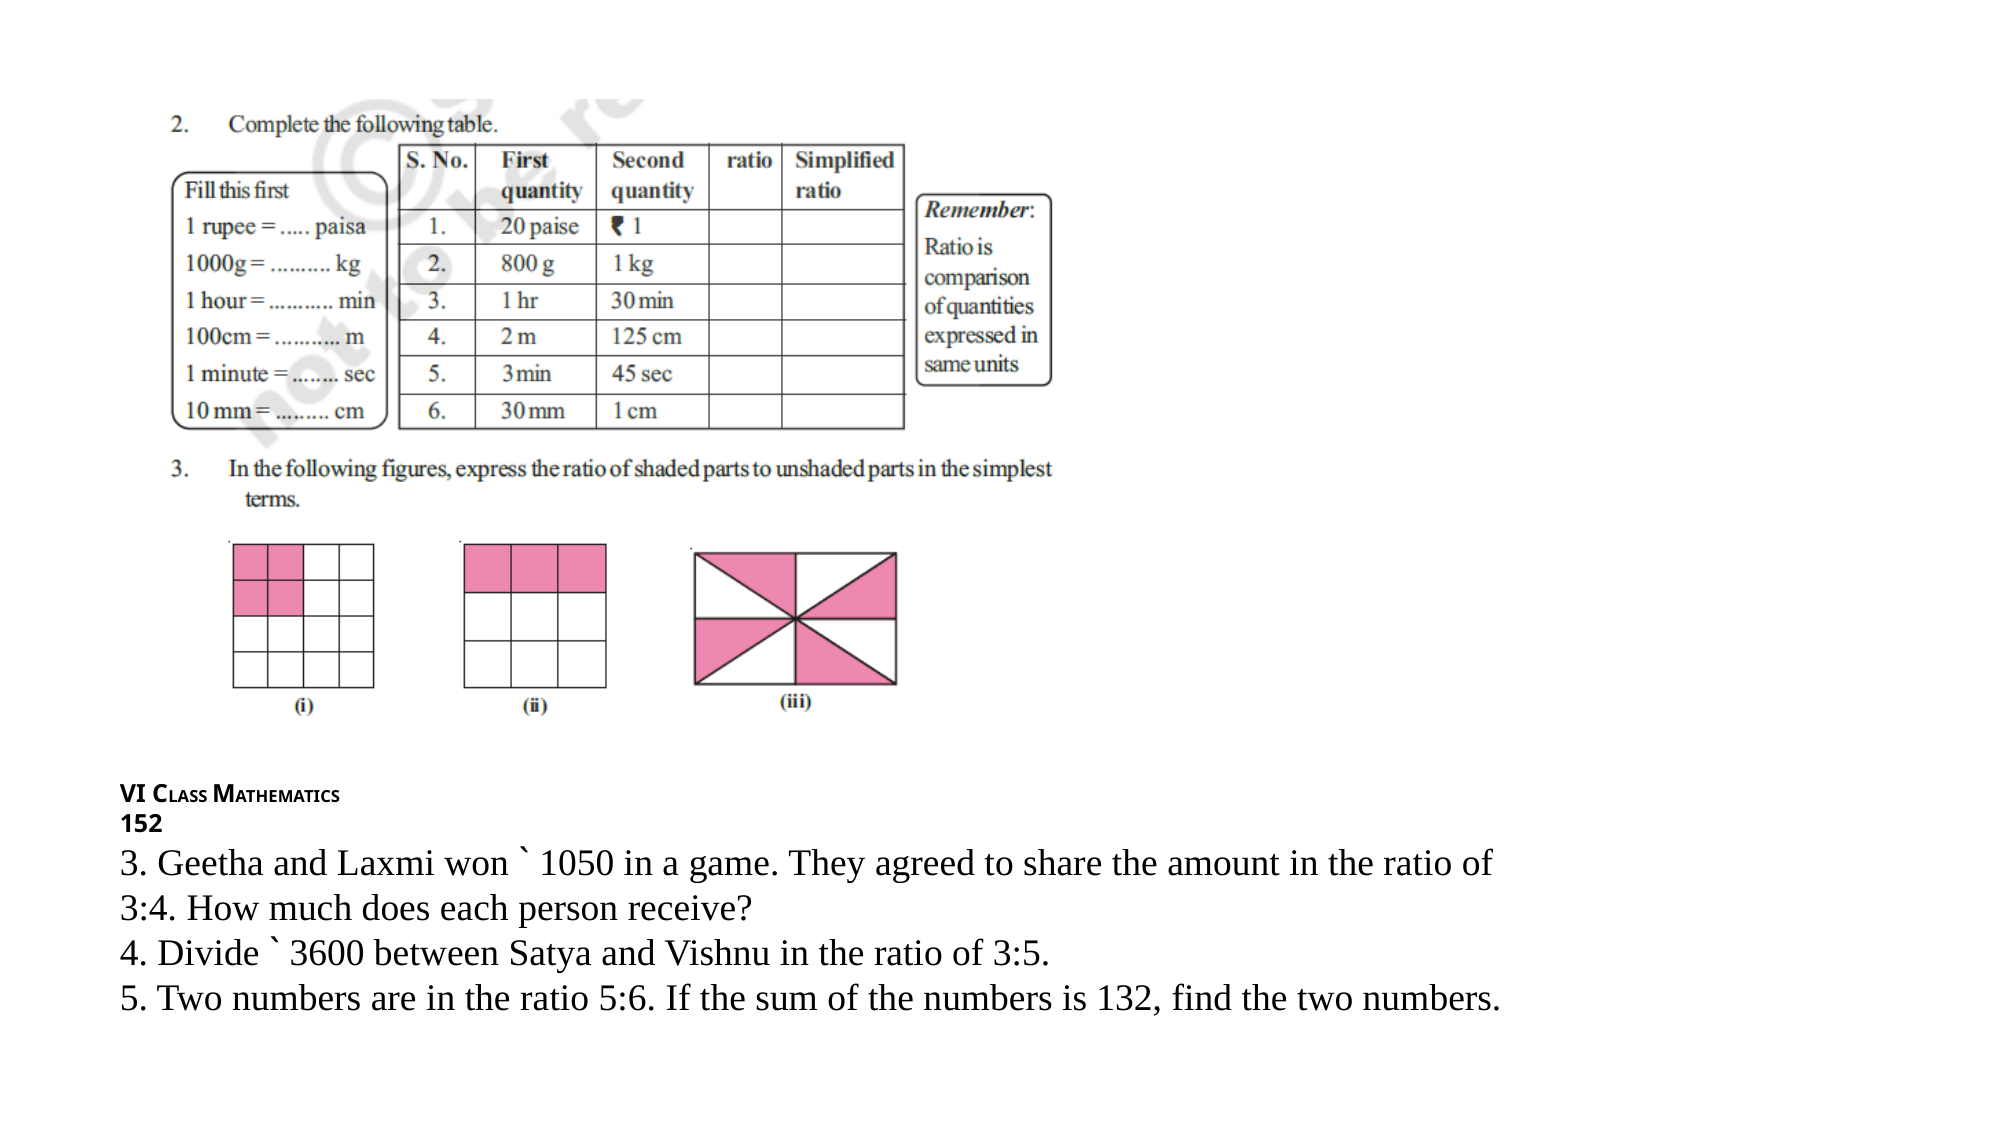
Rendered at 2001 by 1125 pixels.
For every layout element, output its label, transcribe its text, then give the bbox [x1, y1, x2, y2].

text_box VI CLASS MATHEMATICS 152 3. Geetha and Laxmi won ` 1050 in a game. They agreed to share the amount in the ratio of 3:4. How much does each person receive? 4. Divide ` 3600 between Satya and Vishnu in the ratio of 3:5. 5. Two numbers are in the ratio 5:6. If the sum of the numbers is 132, find the two numbers. [105, 770, 1630, 1025]
picture [105, 99, 1143, 756]
